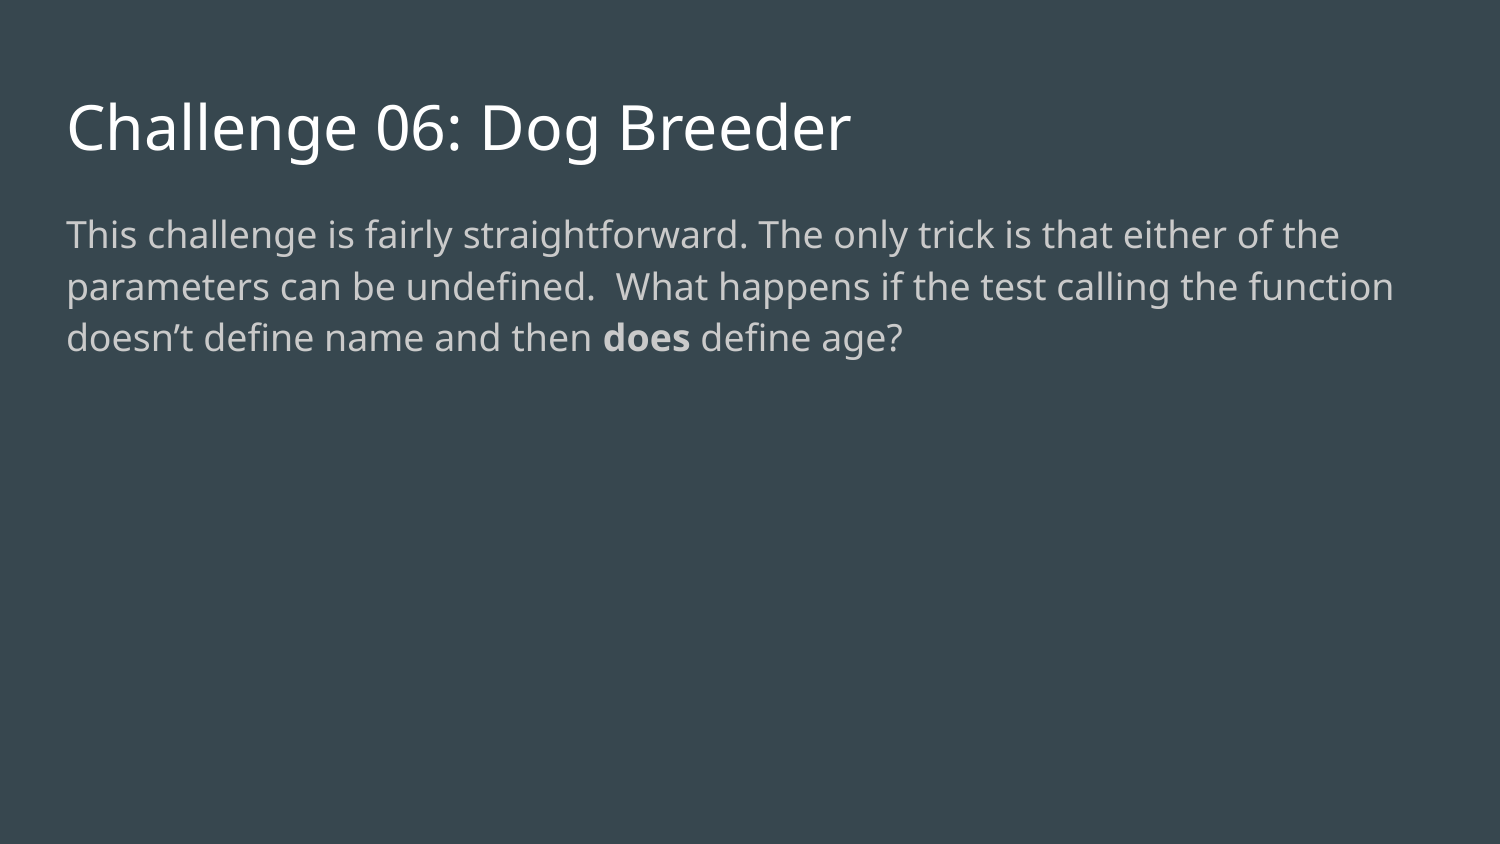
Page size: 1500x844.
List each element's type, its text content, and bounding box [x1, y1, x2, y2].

list This challenge is fairly straightforward. The only trick is that either of the parameters can be undefined. What happens if the test calling the function doesn’t define name and then does define age? [51, 189, 1449, 750]
title Challenge 06: Dog Breeder [51, 72, 1449, 167]
